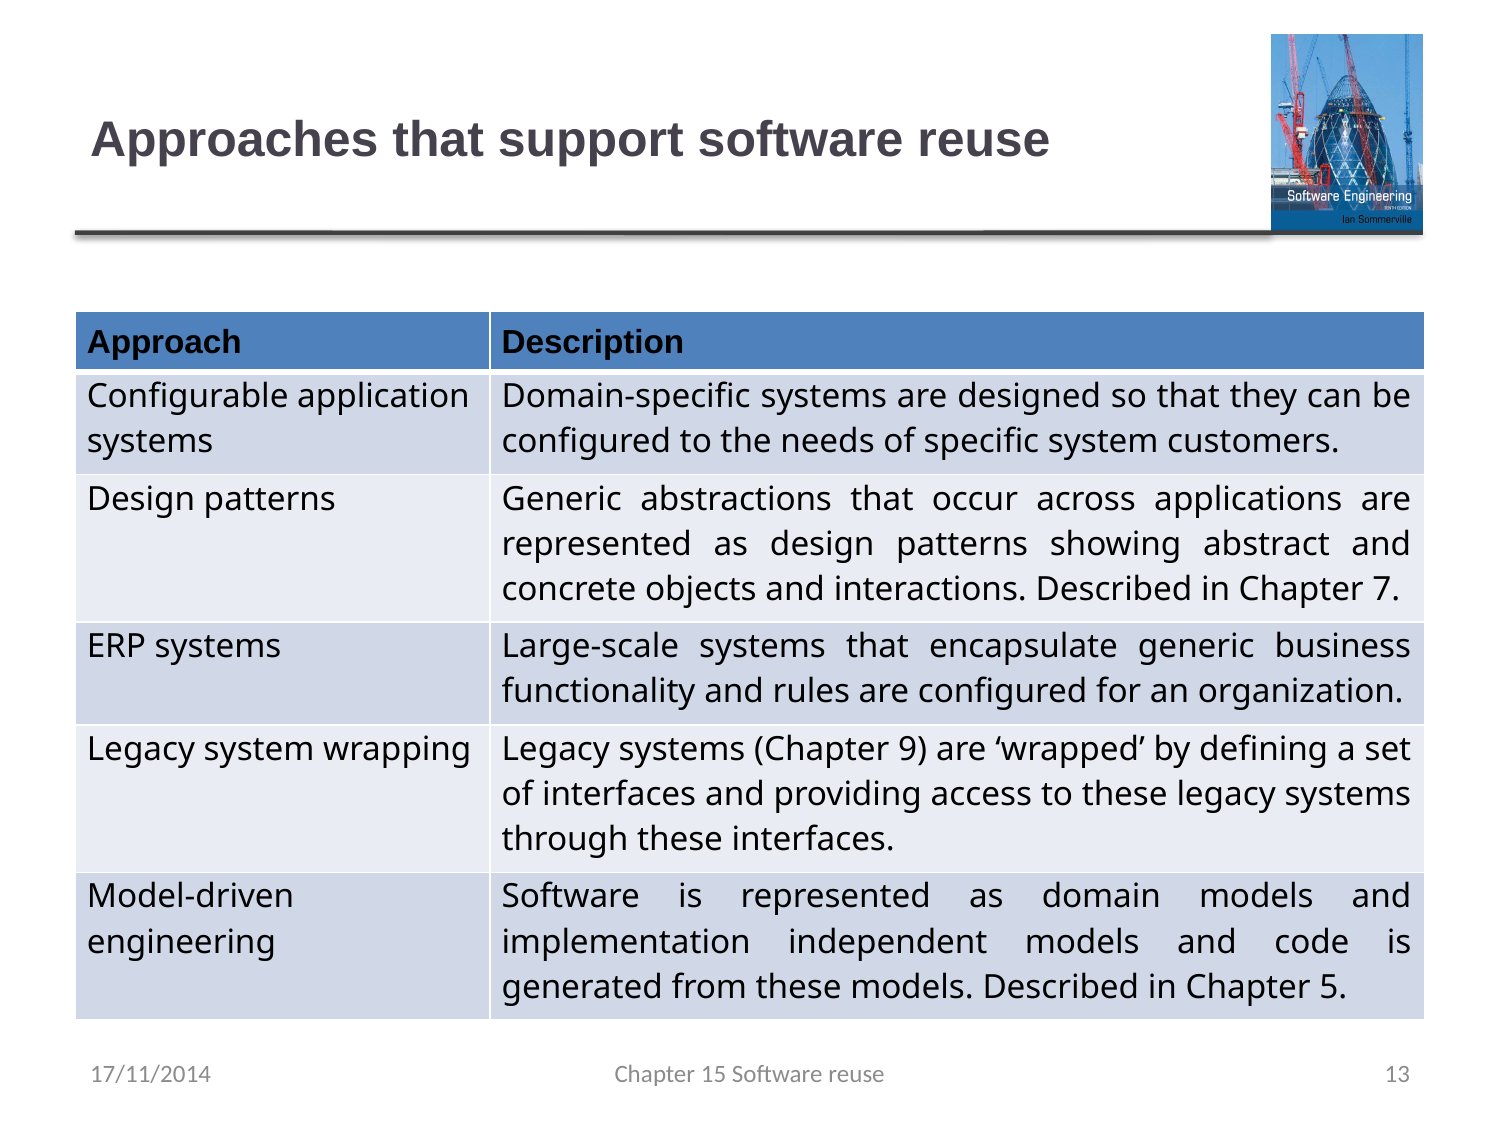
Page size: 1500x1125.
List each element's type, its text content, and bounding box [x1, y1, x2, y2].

table_cell Software is represented as domain models and implementation independent models and code is generated from these models. Described in Chapter 5. [491, 873, 1424, 1019]
table_cell Legacy systems (Chapter 9) are ‘wrapped’ by defining a set of interfaces and providing access to these legacy systems through these interfaces. [491, 726, 1424, 872]
table_cell Legacy system wrapping [76, 726, 489, 872]
table_header Description [491, 312, 1424, 369]
table_cell Configurable application systems [76, 375, 489, 474]
footer Chapter 15 Software reuse [512, 1042, 988, 1103]
table_cell ERP systems [76, 623, 489, 724]
table_cell Large-scale systems that encapsulate generic business functionality and rules are configured for an organization. [491, 623, 1424, 724]
table_header Approach [76, 312, 489, 369]
table_cell Model-driven engineering [76, 873, 489, 1019]
title Approaches that support software reuse [74, 42, 1426, 231]
slide_number 13 [1074, 1042, 1425, 1103]
table_cell Generic abstractions that occur across applications are represented as design patterns showing abstract and concrete objects and interactions. Described in Chapter 7. [491, 475, 1424, 621]
table_cell Design patterns [76, 475, 489, 621]
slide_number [75, 1042, 425, 1103]
table_cell Domain-specific systems are designed so that they can be configured to the needs of specific system customers. [491, 375, 1424, 474]
picture [1271, 34, 1423, 42]
